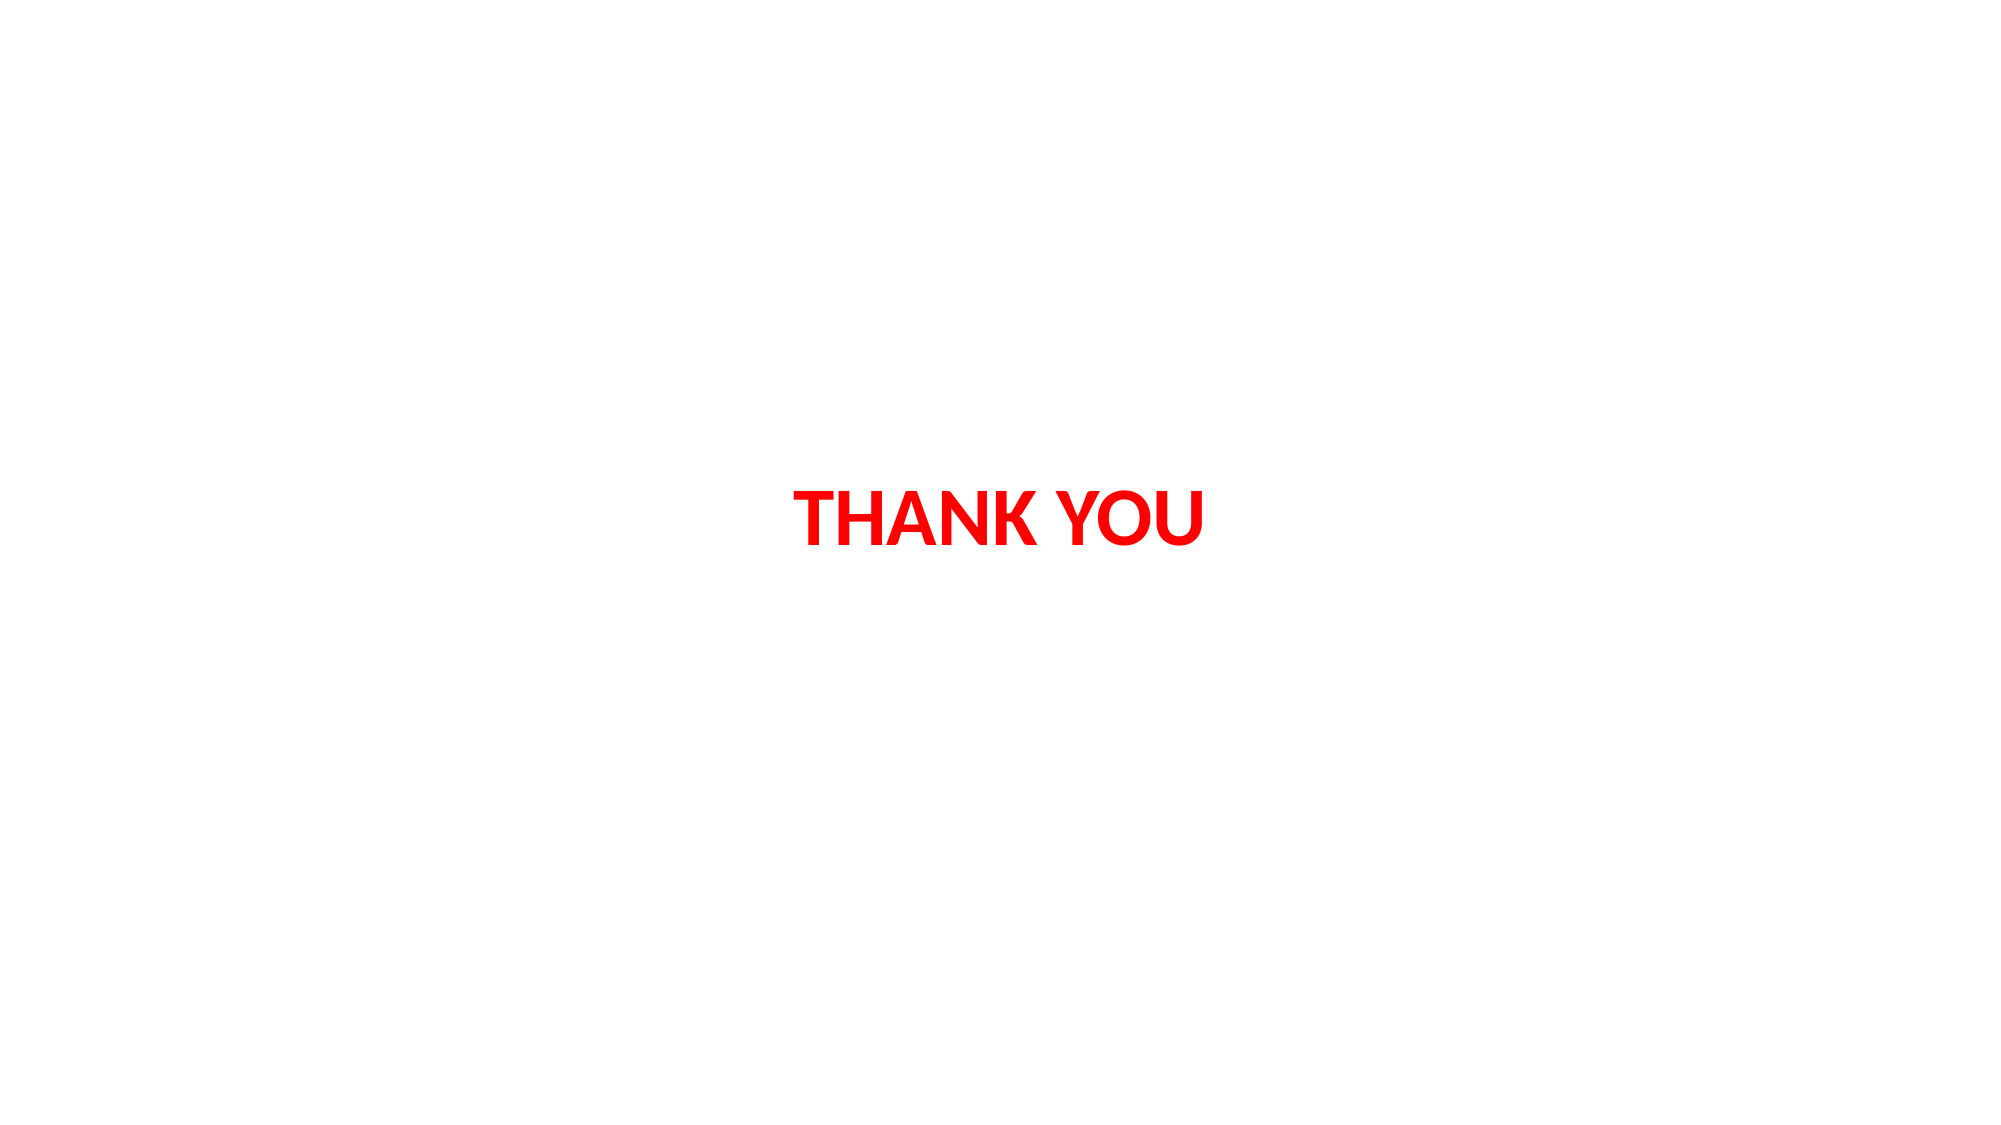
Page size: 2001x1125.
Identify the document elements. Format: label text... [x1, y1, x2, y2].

list THANK YOU [137, 123, 1863, 1014]
